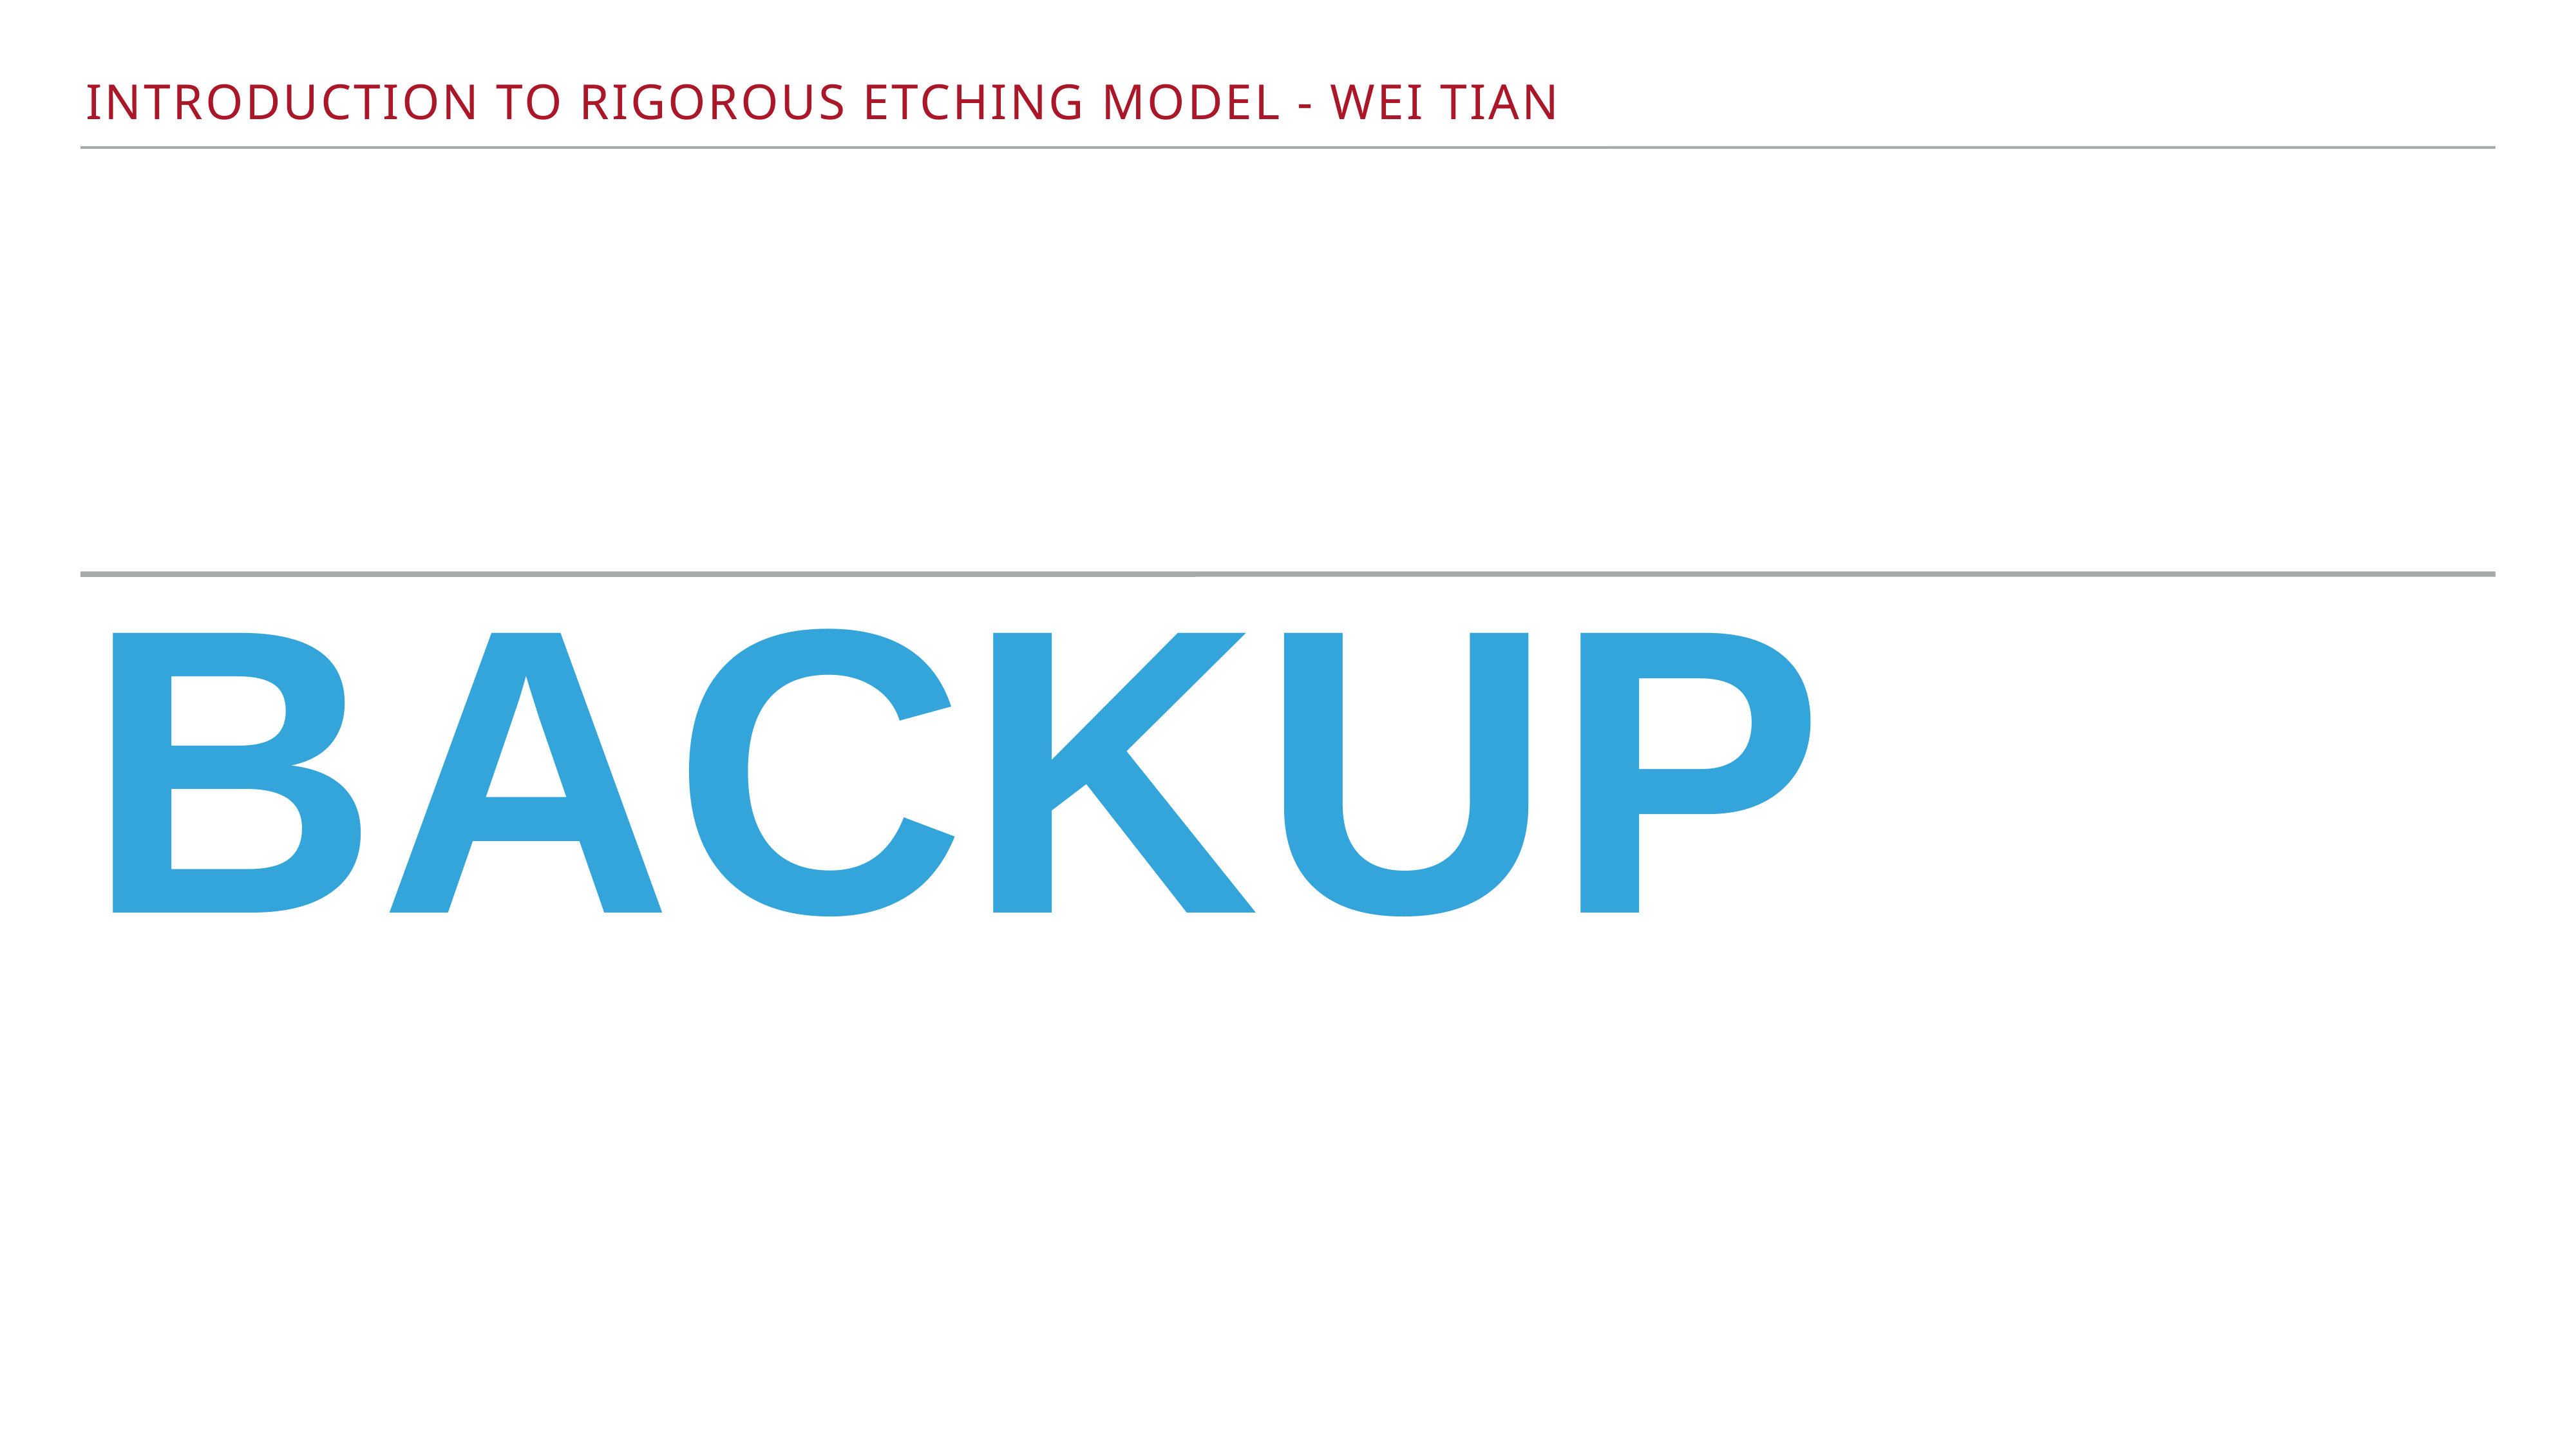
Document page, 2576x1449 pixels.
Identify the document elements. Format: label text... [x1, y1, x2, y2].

title backup [80, 595, 2496, 999]
